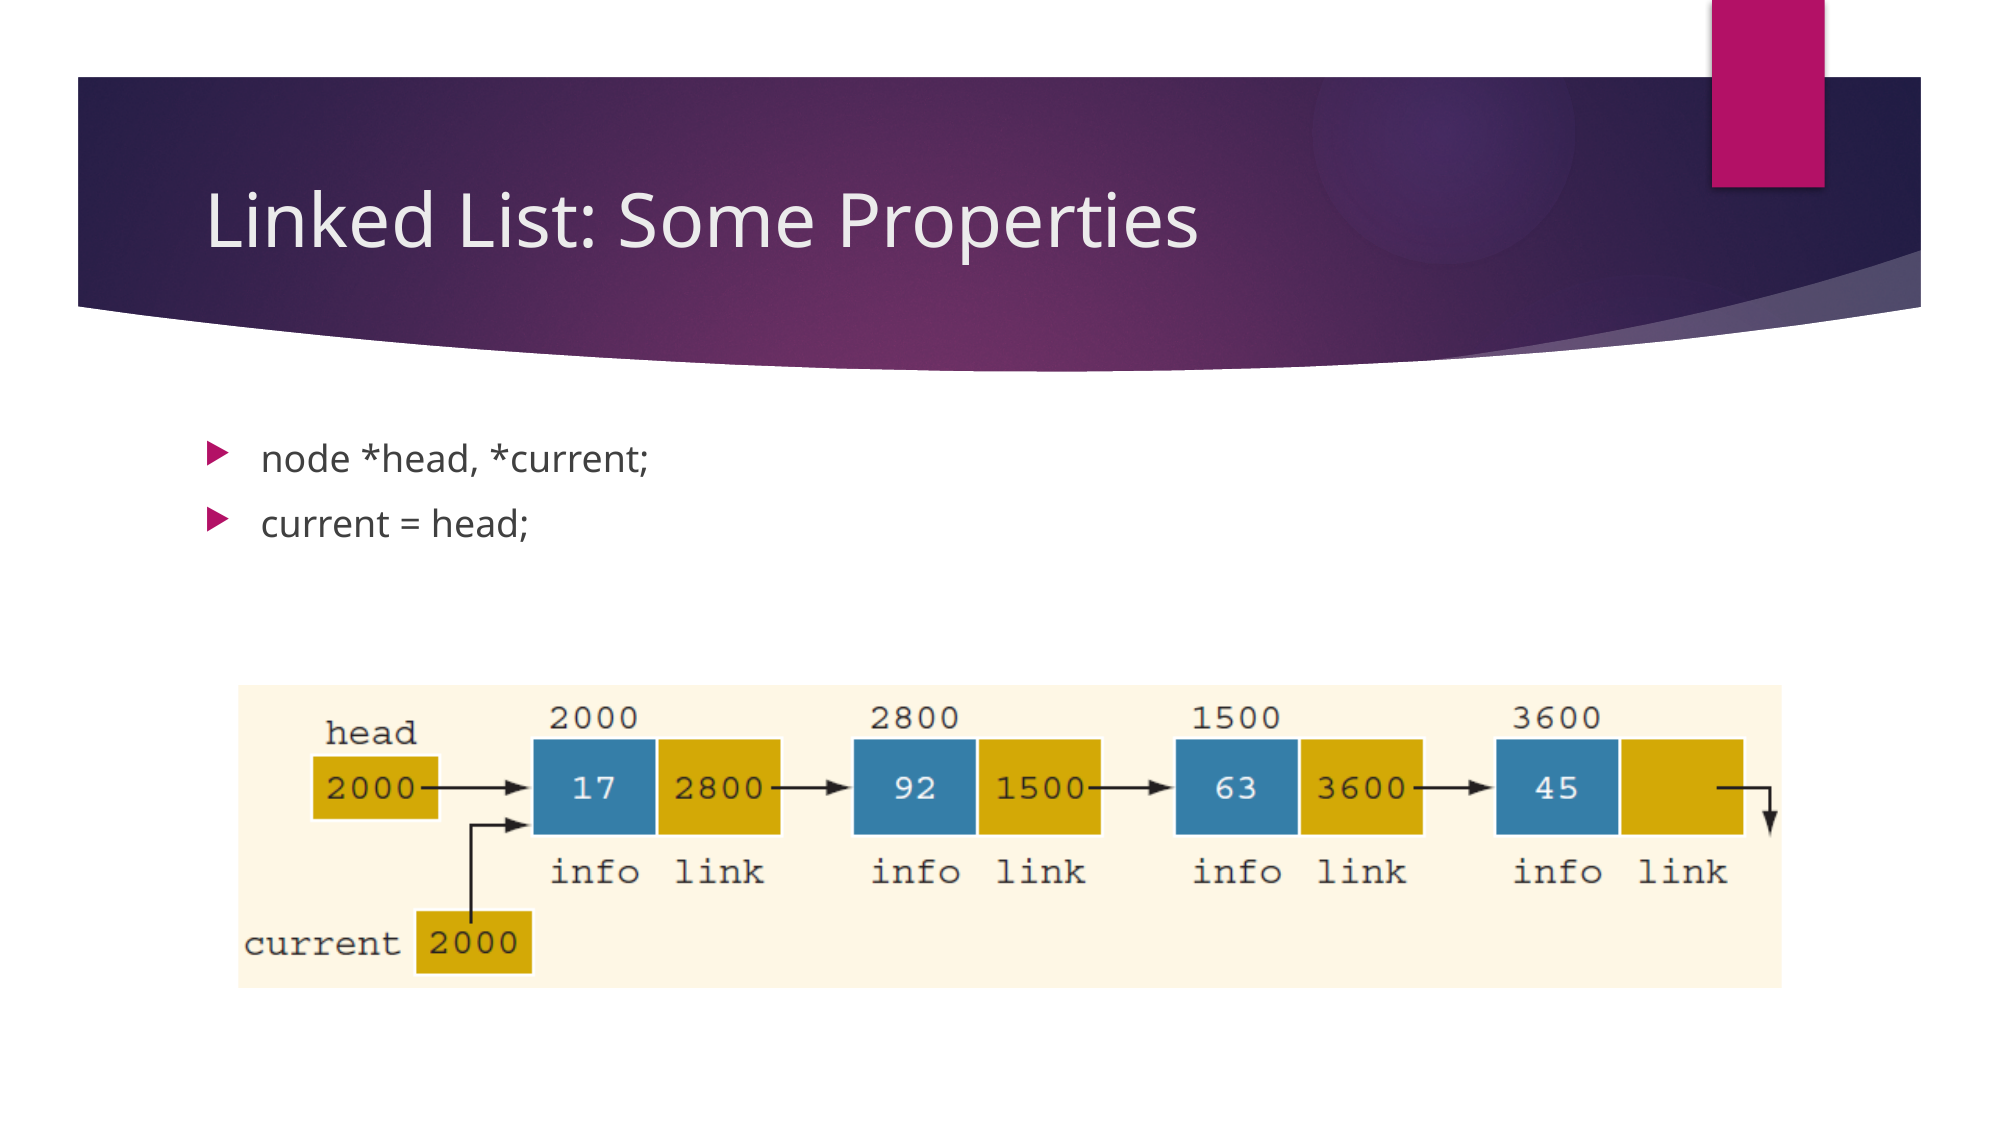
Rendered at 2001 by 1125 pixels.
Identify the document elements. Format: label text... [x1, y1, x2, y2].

list node *head, *current; current = head; [189, 427, 1638, 988]
title Linked List: Some Properties [189, 159, 1627, 276]
picture [238, 685, 1782, 988]
